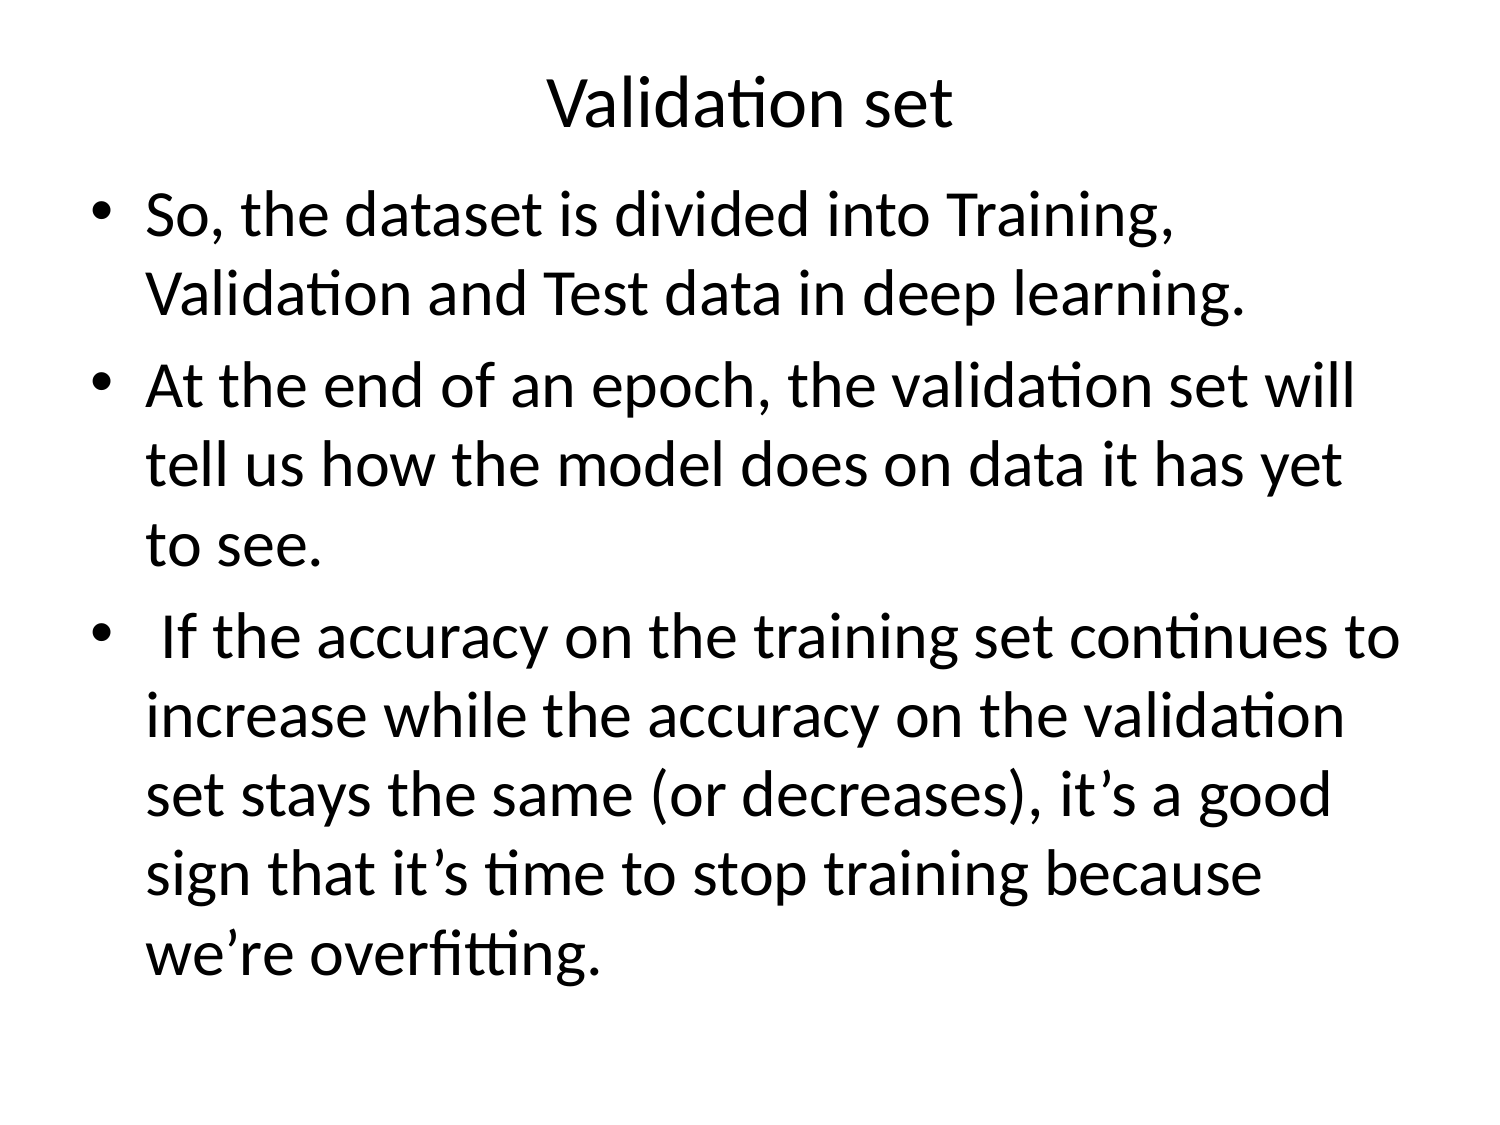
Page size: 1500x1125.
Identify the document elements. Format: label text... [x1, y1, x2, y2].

list So, the dataset is divided into Training, Validation and Test data in deep learning. At the end of an epoch, the validation set will tell us how the model does on data it has yet to see. If the accuracy on the training set continues to increase while the accuracy on the validation set stays the same (or decreases), it’s a good sign that it’s time to stop training because we’re overfitting. [75, 162, 1425, 1005]
title Validation set [75, 45, 1425, 150]
